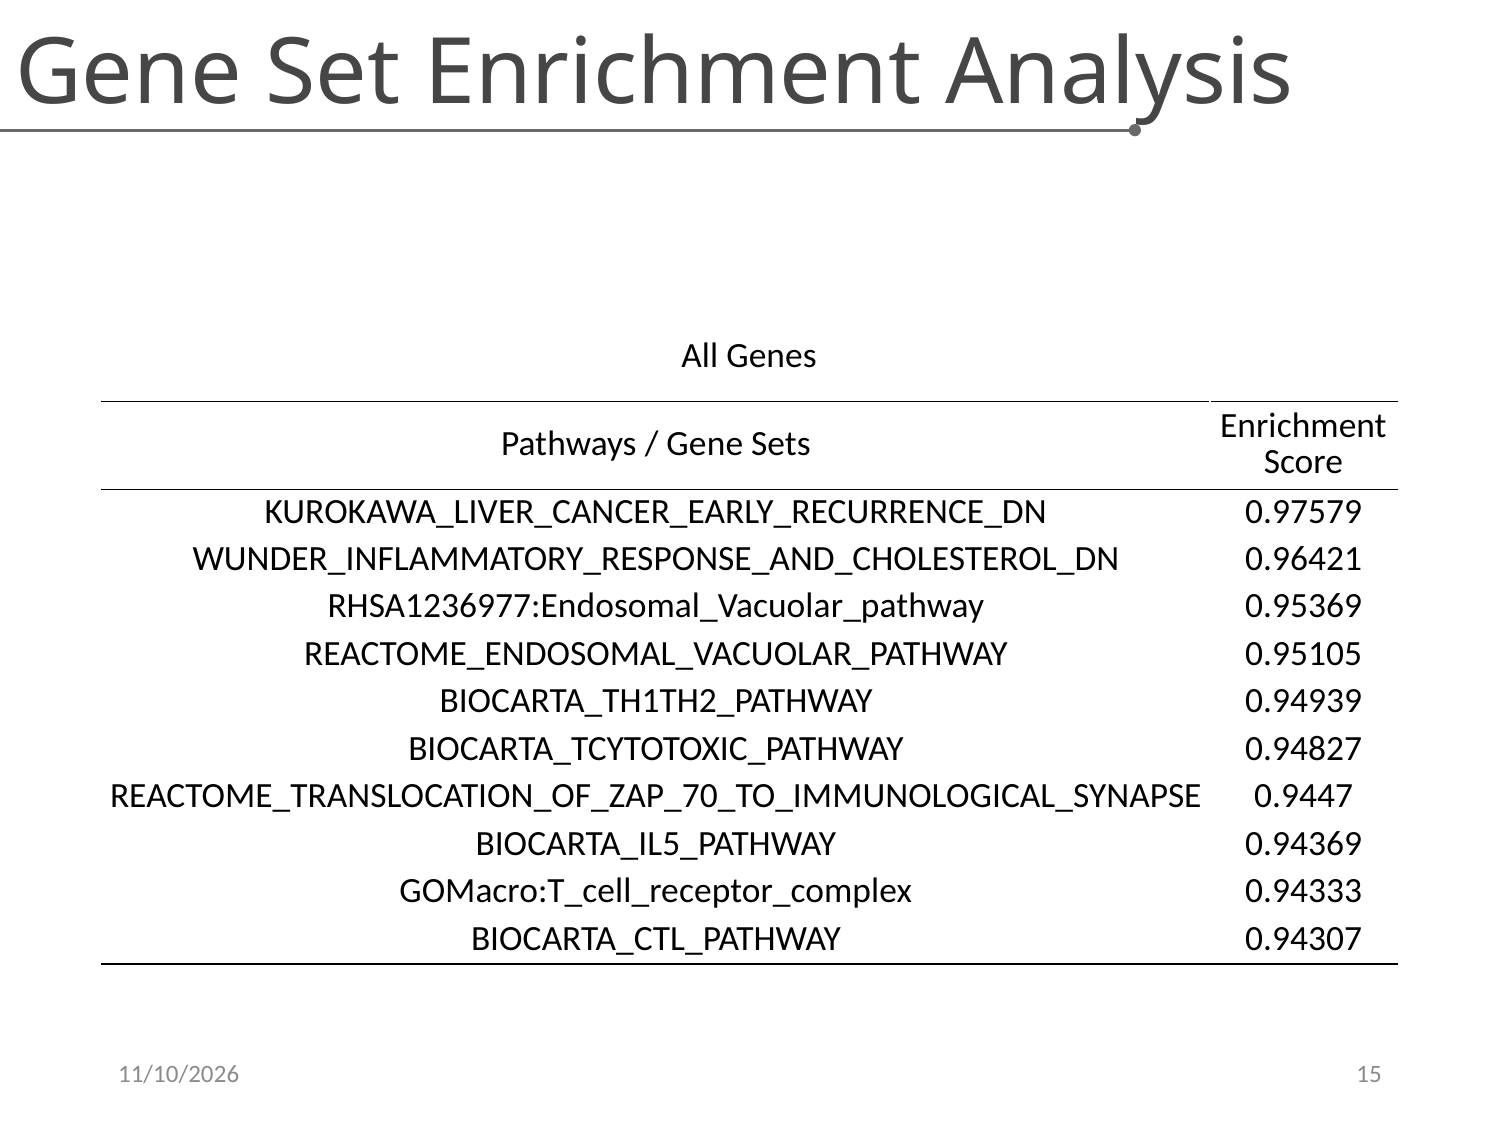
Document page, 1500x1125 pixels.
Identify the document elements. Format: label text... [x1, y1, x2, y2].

table_cell REACTOME_TRANSLOCATION_OF_ZAP_70_TO_IMMUNOLOGICAL_SYNAPSE [103, 775, 1209, 821]
table_cell WUNDER_INFLAMMATORY_RESPONSE_AND_CHOLESTEROL_DN [103, 538, 1209, 584]
table_cell 0.94827 [1211, 728, 1396, 773]
table_cell BIOCARTA_TCYTOTOXIC_PATHWAY [103, 728, 1209, 773]
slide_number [103, 1042, 441, 1103]
text_box Gene Set Enrichment Analysis [0, 0, 1500, 148]
table_cell 0.94333 [1211, 870, 1396, 915]
table_cell Pathways / Gene Sets [103, 402, 1209, 489]
table_cell BIOCARTA_TH1TH2_PATHWAY [103, 680, 1209, 726]
table_cell GOMacro:T_cell_receptor_complex [103, 870, 1209, 915]
table_cell 0.95369 [1211, 585, 1396, 631]
table_cell 0.97579 [1211, 490, 1396, 536]
table_cell KUROKAWA_LIVER_CANCER_EARLY_RECURRENCE_DN [103, 490, 1209, 536]
table_cell Enrichment Score [1211, 402, 1396, 489]
slide_number 15 [1059, 1042, 1397, 1103]
table_cell 0.94939 [1211, 680, 1396, 726]
table_cell 0.96421 [1211, 538, 1396, 584]
table_cell RHSA1236977:Endosomal_Vacuolar_pathway [103, 585, 1209, 631]
table_cell BIOCARTA_CTL_PATHWAY [103, 917, 1209, 963]
table_cell BIOCARTA_IL5_PATHWAY [103, 822, 1209, 868]
table_cell 0.94369 [1211, 822, 1396, 868]
table_cell 0.95105 [1211, 633, 1396, 678]
table_cell 0.94307 [1211, 917, 1396, 963]
table_header All Genes [103, 313, 1396, 401]
table_cell REACTOME_ENDOSOMAL_VACUOLAR_PATHWAY [103, 633, 1209, 678]
table_cell 0.9447 [1211, 775, 1396, 821]
